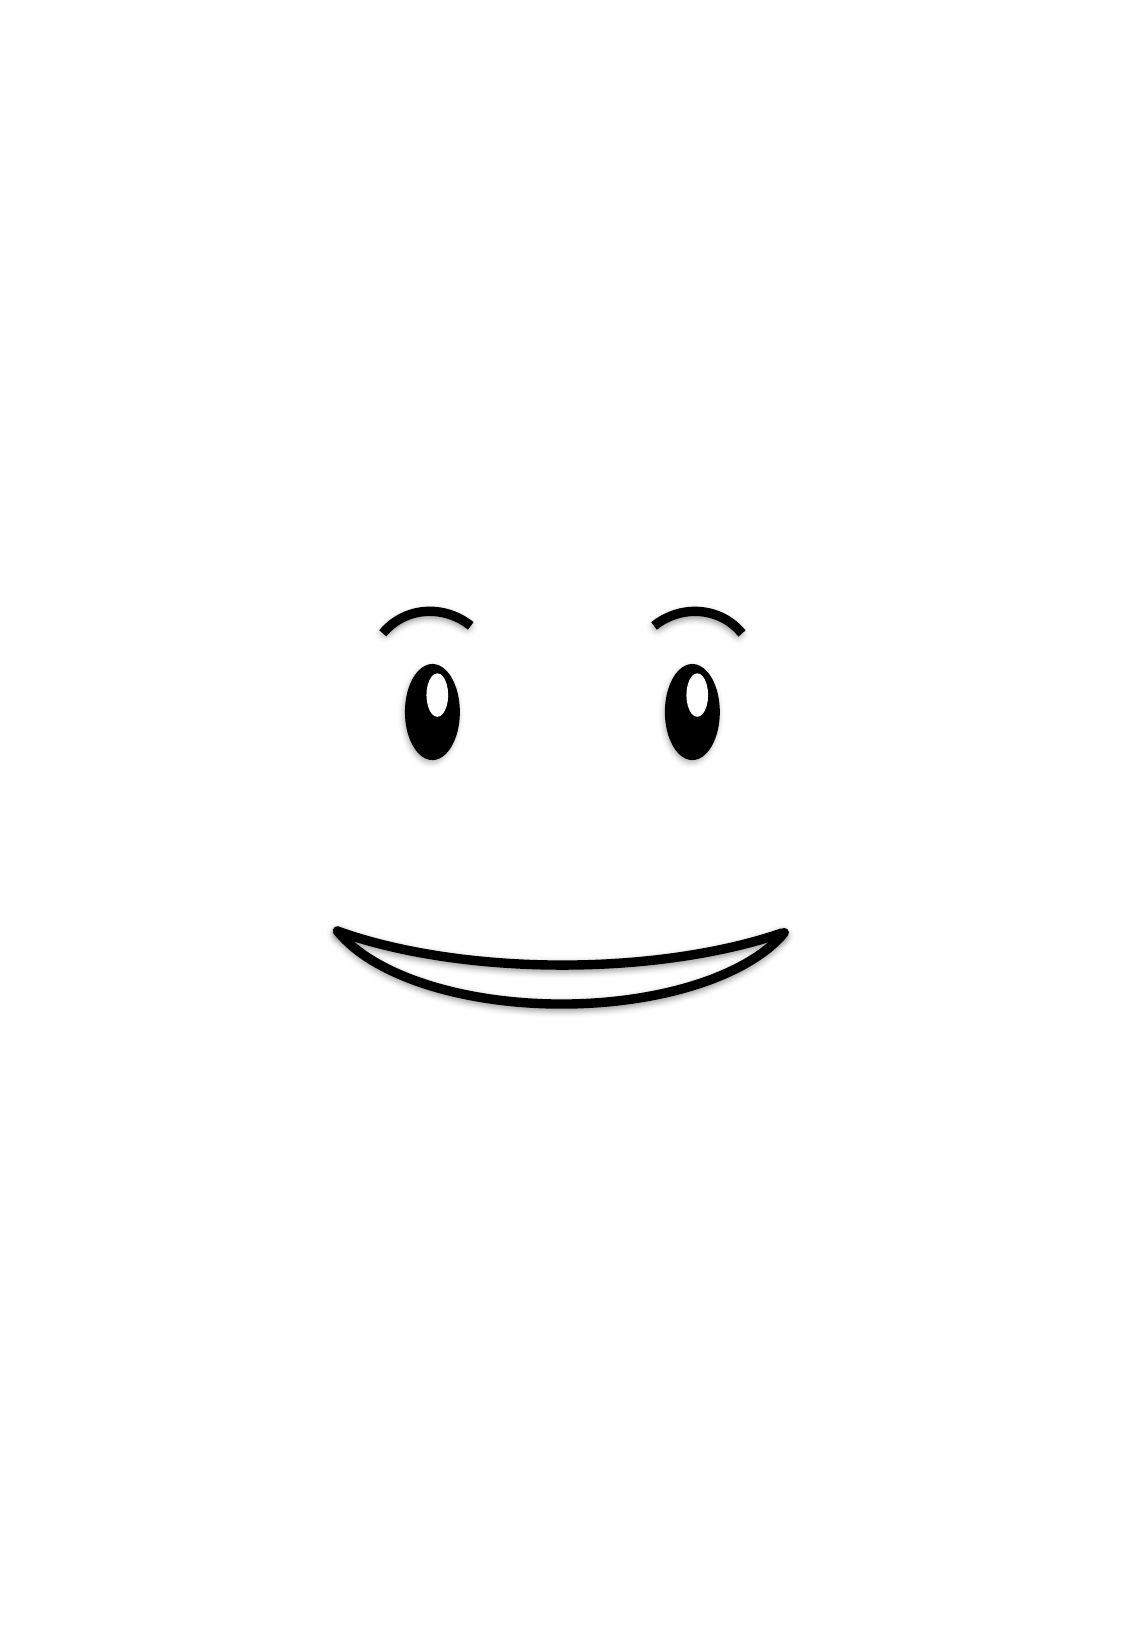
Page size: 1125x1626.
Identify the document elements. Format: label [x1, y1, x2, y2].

text_box [238, 723, 887, 1005]
text_box [368, 612, 757, 735]
